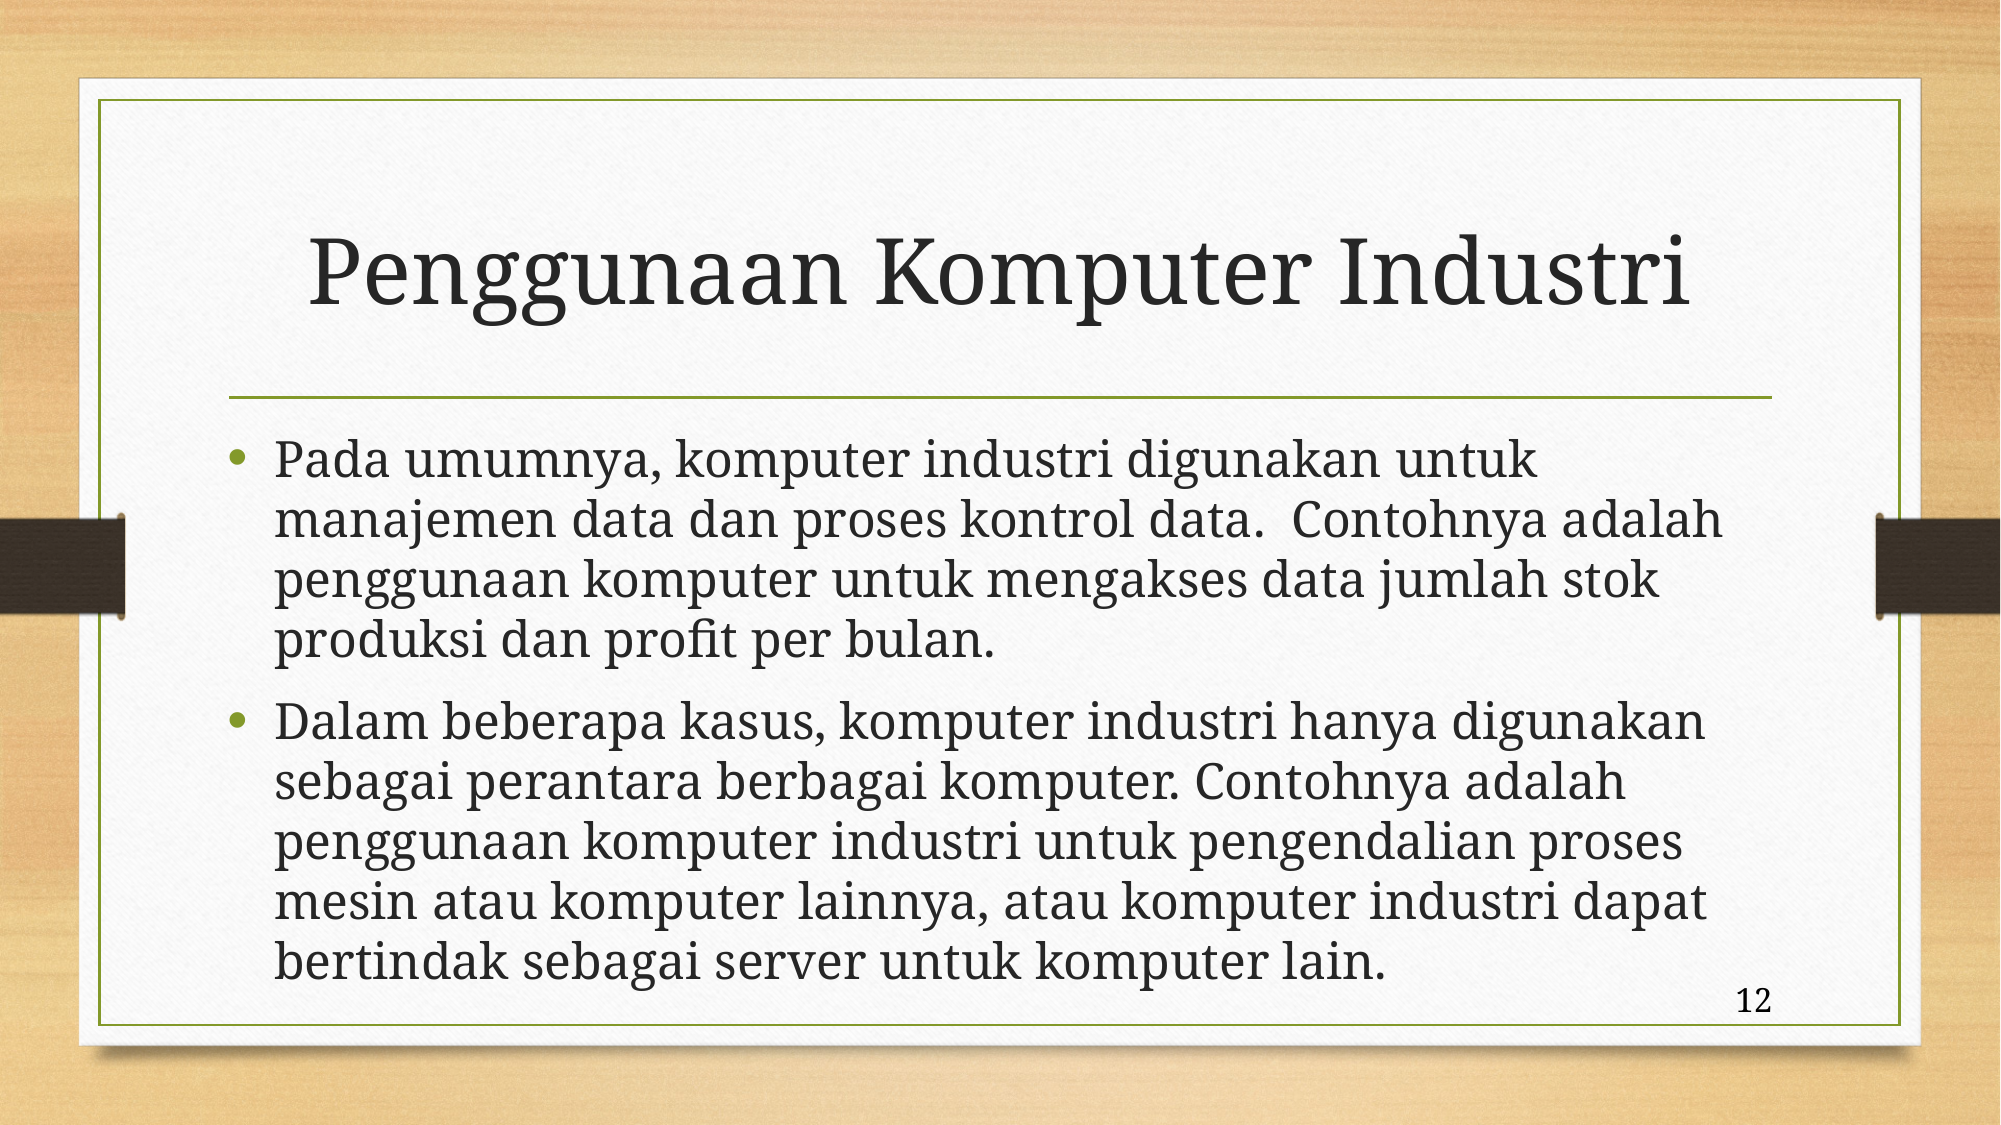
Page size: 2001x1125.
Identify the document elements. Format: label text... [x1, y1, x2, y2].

slide_number 12 [1698, 979, 1788, 1025]
list Pada umumnya, komputer industri digunakan untuk manajemen data dan proses kontrol data. Contohnya adalah penggunaan komputer untuk mengakses data jumlah stok produksi dan profit per bulan. Dalam beberapa kasus, komputer industri hanya digunakan sebagai perantara berbagai komputer. Contohnya adalah penggunaan komputer industri untuk pengendalian proses mesin atau komputer lainnya, atau komputer industri dapat bertindak sebagai server untuk komputer lain. [212, 419, 1788, 964]
picture [0, 0, 2001, 1125]
title Penggunaan Komputer Industri [212, 161, 1788, 375]
